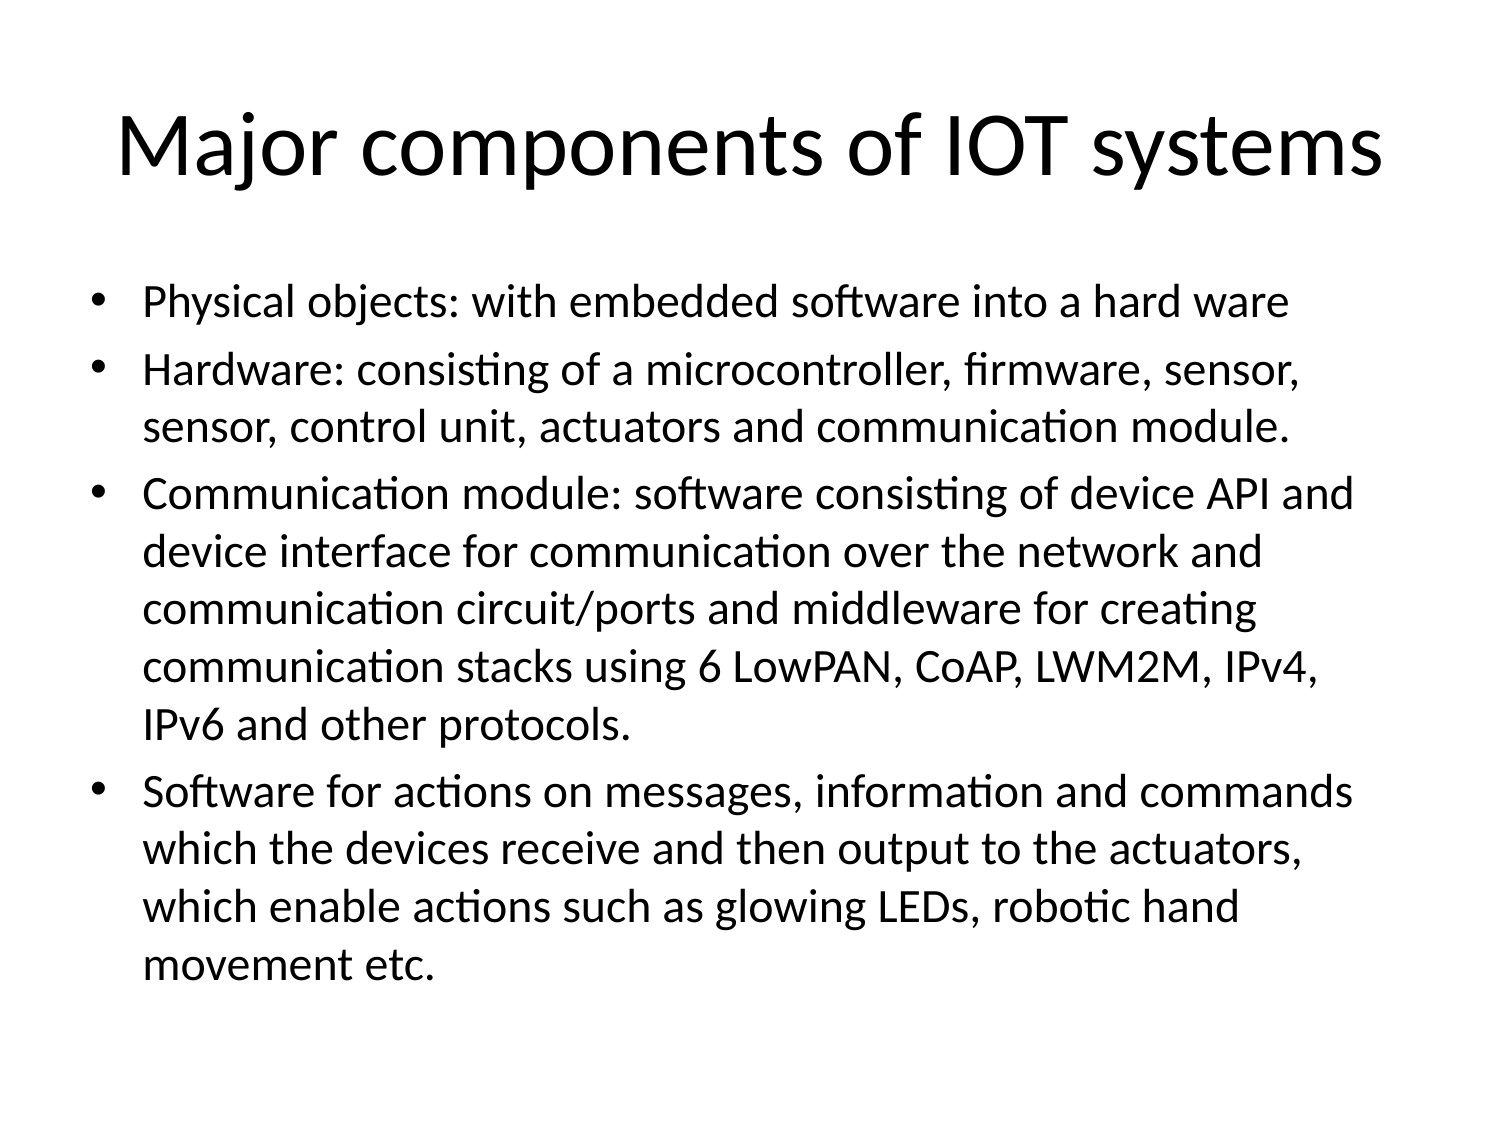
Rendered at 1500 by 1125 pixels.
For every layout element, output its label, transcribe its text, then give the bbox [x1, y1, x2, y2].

list Physical objects: with embedded software into a hard ware Hardware: consisting of a microcontroller, firmware, sensor, sensor, control unit, actuators and communication module. Communication module: software consisting of device API and device interface for communication over the network and communication circuit/ports and middleware for creating communication stacks using 6 LowPAN, CoAP, LWM2M, IPv4, IPv6 and other protocols. Software for actions on messages, information and commands which the devices receive and then output to the actuators, which enable actions such as glowing LEDs, robotic hand movement etc. [75, 262, 1425, 1005]
title Major components of IOT systems [75, 45, 1425, 233]
